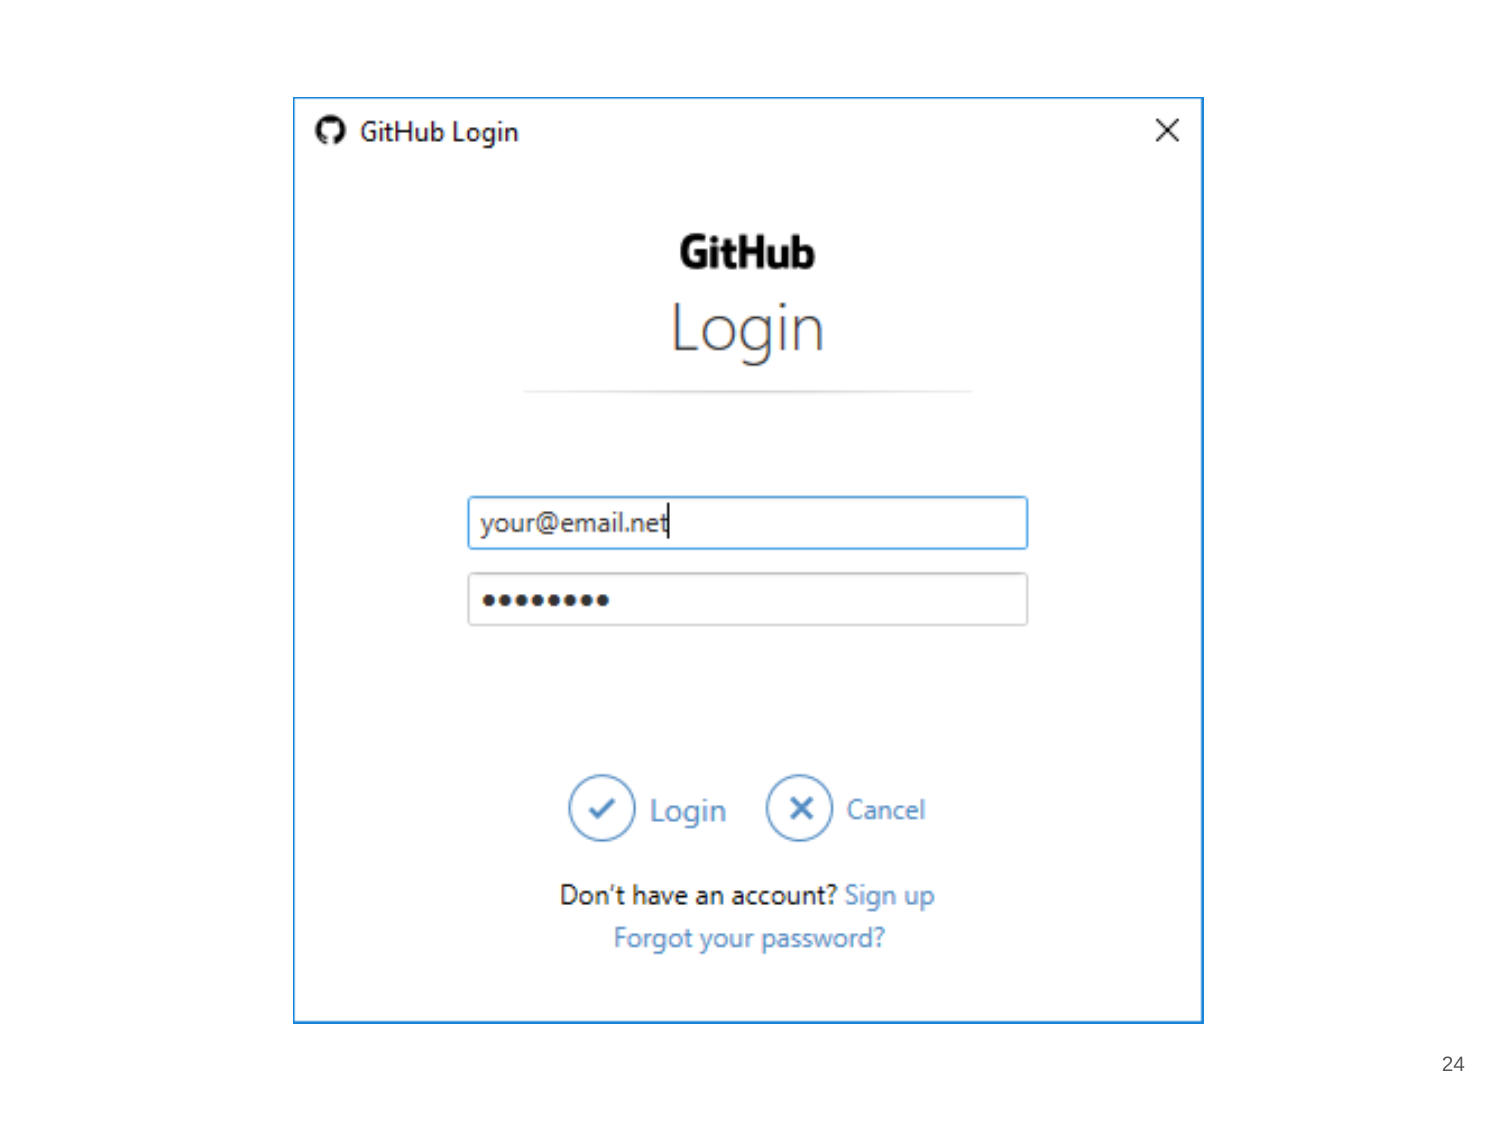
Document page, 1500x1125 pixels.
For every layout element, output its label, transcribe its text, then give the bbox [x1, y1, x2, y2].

slide_number ‹#› [1389, 1019, 1480, 1106]
picture [292, 97, 1205, 1024]
